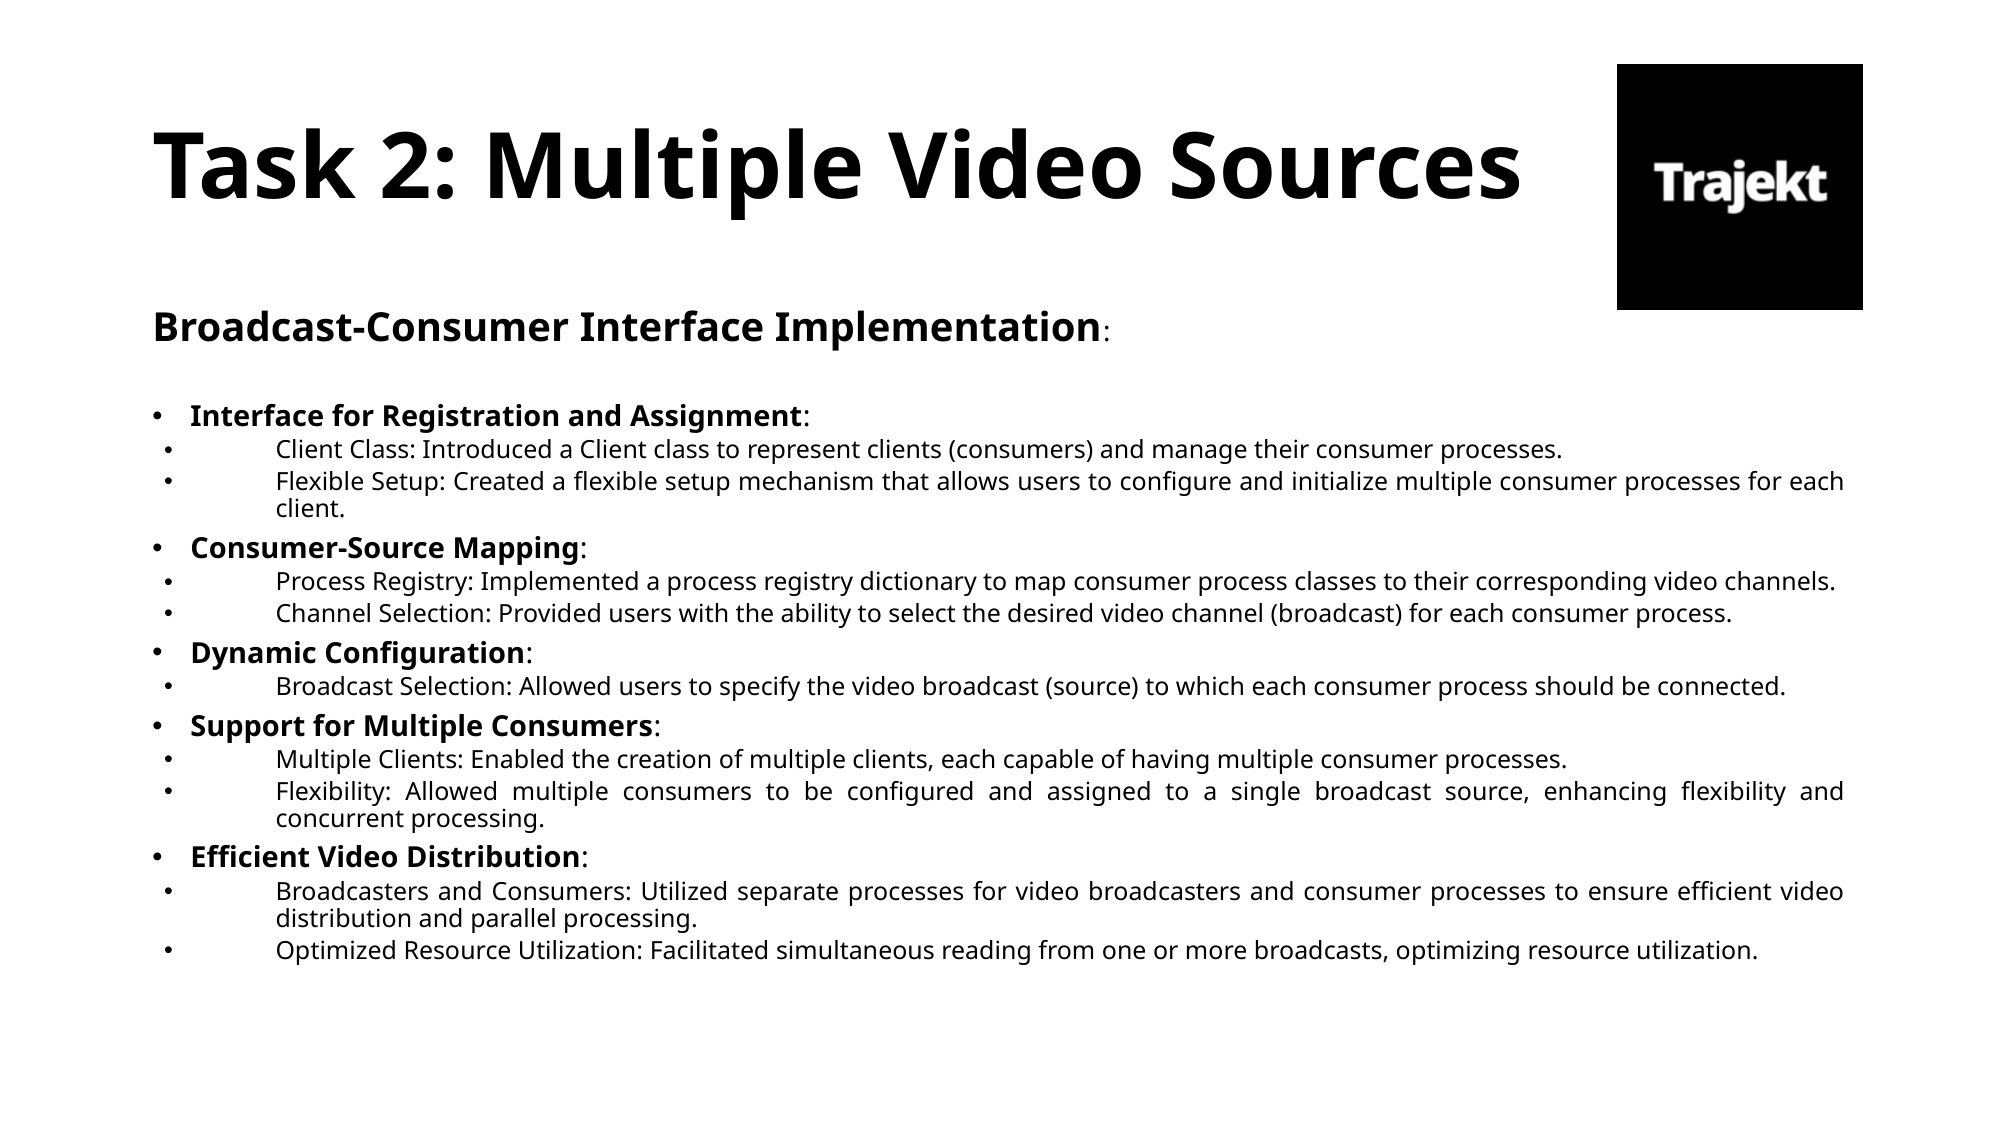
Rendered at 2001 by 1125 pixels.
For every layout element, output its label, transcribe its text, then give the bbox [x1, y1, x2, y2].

title Task 2: Multiple Video Sources [137, 59, 1863, 278]
list Broadcast-Consumer Interface Implementation: Interface for Registration and Assignment: Client Class: Introduced a Client class to represent clients (consumers) and manage their consumer processes. Flexible Setup: Created a flexible setup mechanism that allows users to configure and initialize multiple consumer processes for each client. Consumer-Source Mapping: Process Registry: Implemented a process registry dictionary to map consumer process classes to their corresponding video channels. Channel Selection: Provided users with the ability to select the desired video channel (broadcast) for each consumer process. Dynamic Configuration: Broadcast Selection: Allowed users to specify the video broadcast (source) to which each consumer process should be connected. Support for Multiple Consumers: Multiple Clients: Enabled the creation of multiple clients, each capable of having multiple consumer processes. Flexibility: Allowed multiple consumers to be configured and assigned to a single broadcast source, enhancing flexibility and concurrent processing. Efficient Video Distribution: Broadcasters and Consumers: Utilized separate processes for video broadcasters and consumer processes to ensure efficient video distribution and parallel processing. Optimized Resource Utilization: Facilitated simultaneous reading from one or more broadcasts, optimizing resource utilization. [137, 299, 1863, 1014]
picture [1617, 64, 1863, 310]
